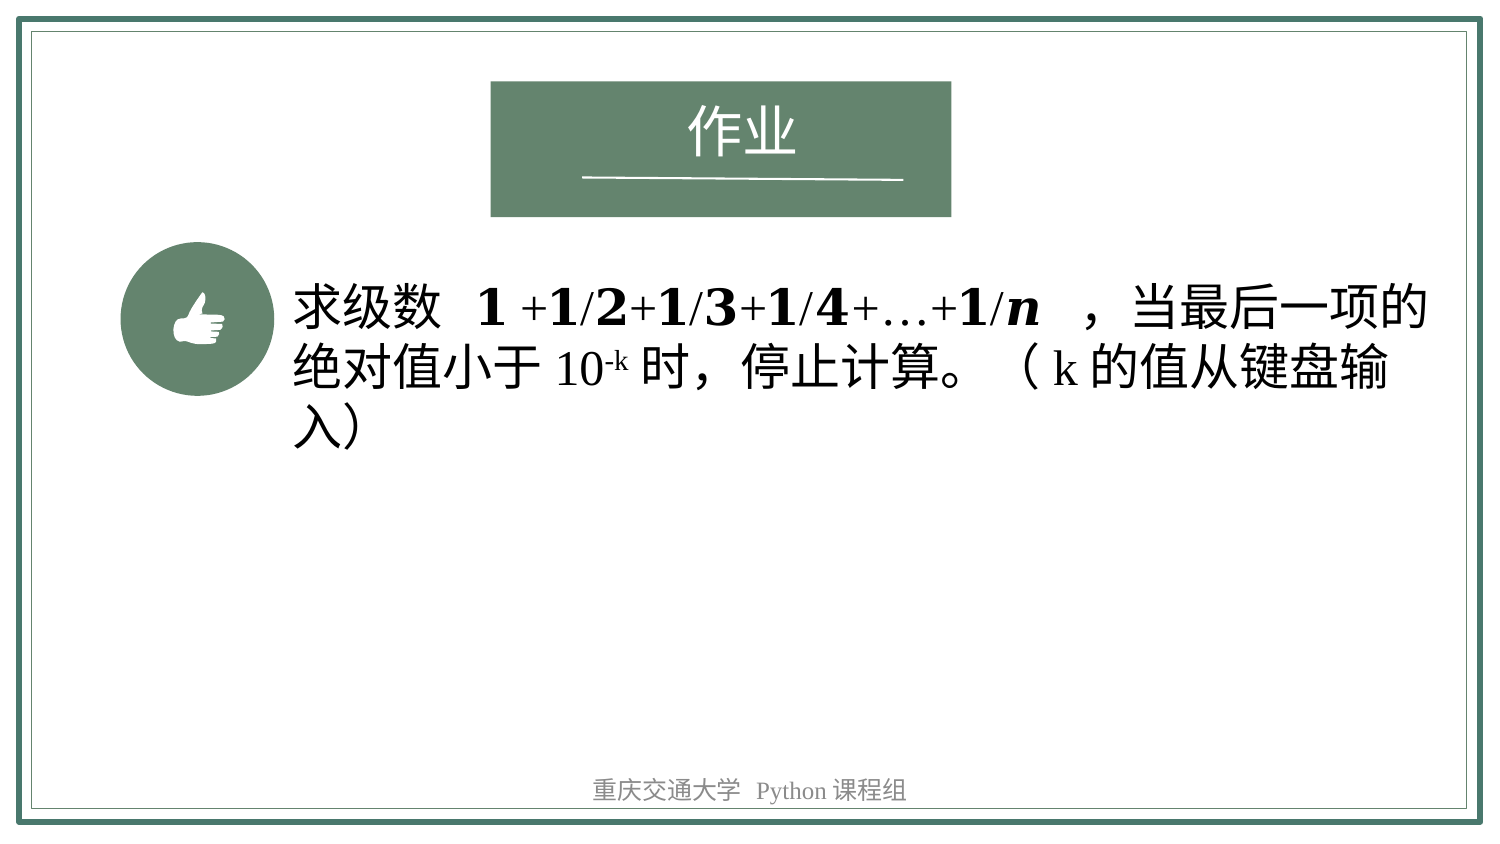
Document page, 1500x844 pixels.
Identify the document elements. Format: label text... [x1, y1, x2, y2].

text_box [17, 17, 1482, 824]
footer 重庆交通大学 Python课程组 [512, 766, 988, 812]
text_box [490, 81, 952, 218]
text_box [118, 240, 277, 398]
text_box [30, 29, 1468, 811]
text_box 求级数 𝟏+𝟏/𝟐+𝟏/𝟑+𝟏/𝟒+…+𝟏/𝒏 ，当最后一项的绝对值小于10-k时，停止计算。（k的值从键盘输入） [277, 268, 1452, 463]
text_box [173, 292, 225, 345]
